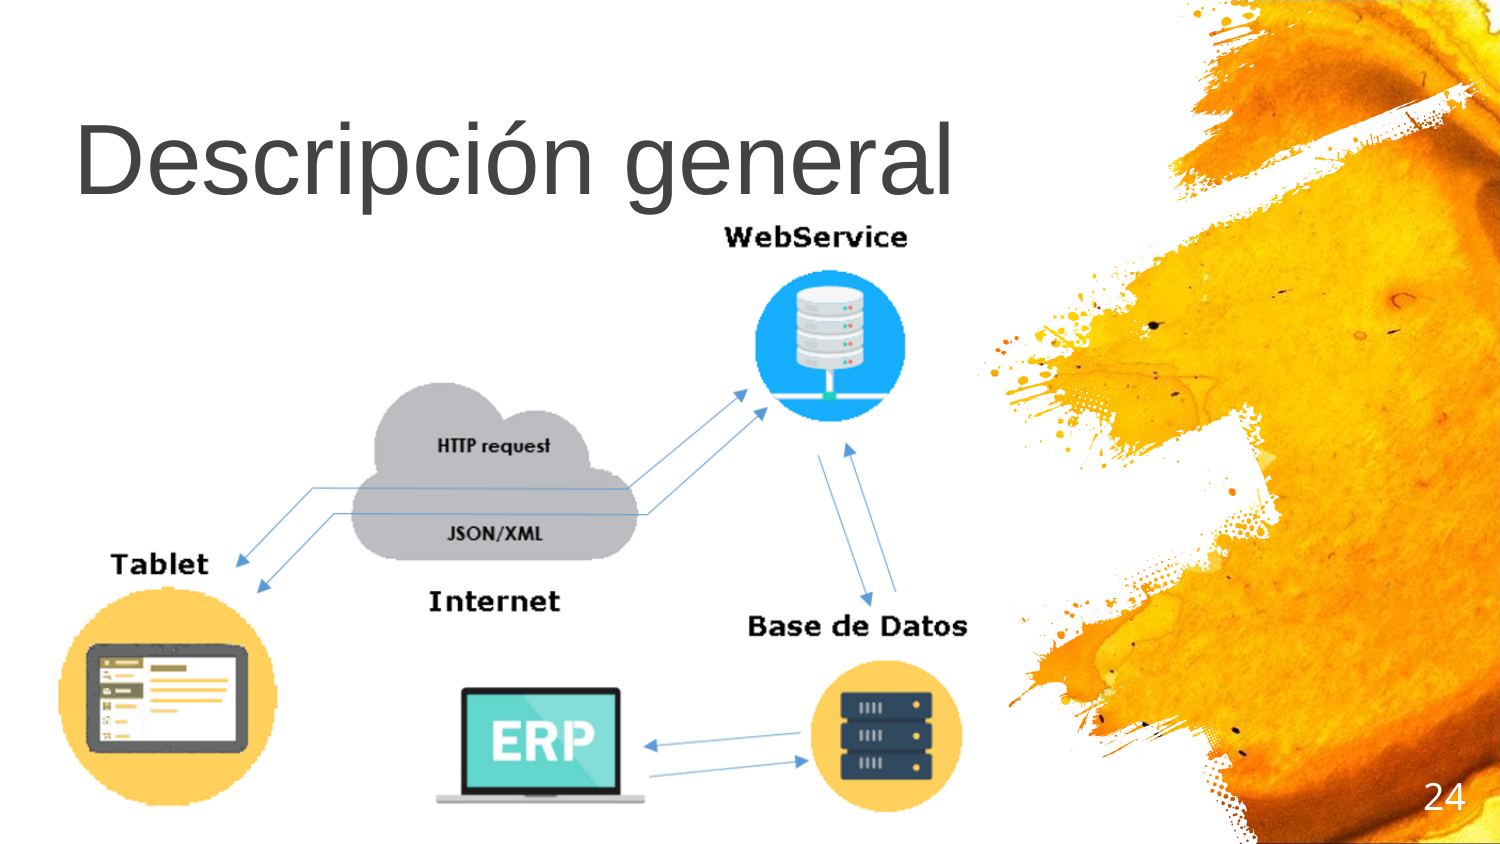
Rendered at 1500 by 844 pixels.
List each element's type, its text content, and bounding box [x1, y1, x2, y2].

picture [0, 0, 1500, 844]
text_box 24 [1391, 766, 1482, 832]
title Descripción general [58, 88, 1089, 230]
